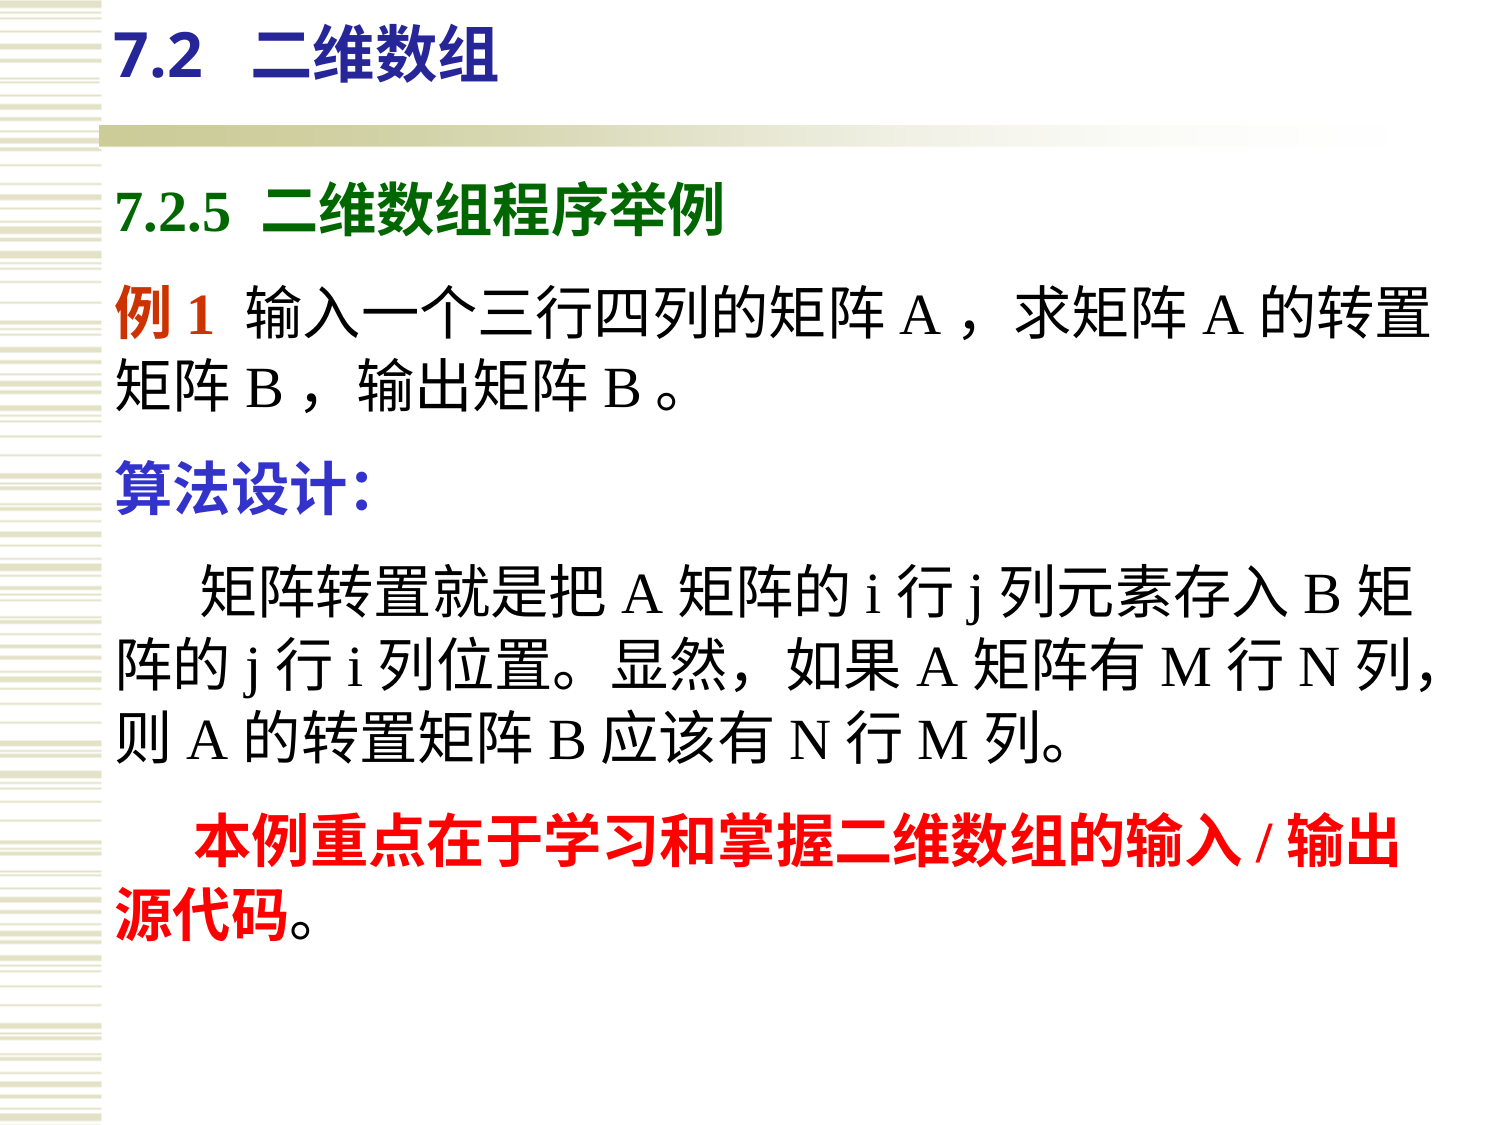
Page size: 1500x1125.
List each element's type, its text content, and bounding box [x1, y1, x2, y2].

text_box 7.2 二维数组 [82, 7, 620, 97]
picture [0, 0, 1500, 1125]
text_box 7.2.5 二维数组程序举例 例1 输入一个三行四列的矩阵A，求矩阵A的转置矩阵B，输出矩阵B。 算法设计： 矩阵转置就是把A矩阵的i行j列元素存入B矩阵的j行i列位置。显然，如果A矩阵有M行N列，则A的转置矩阵B应该有N行M列。 本例重点在于学习和掌握二维数组的输入/输出源代码。 [99, 162, 1463, 956]
